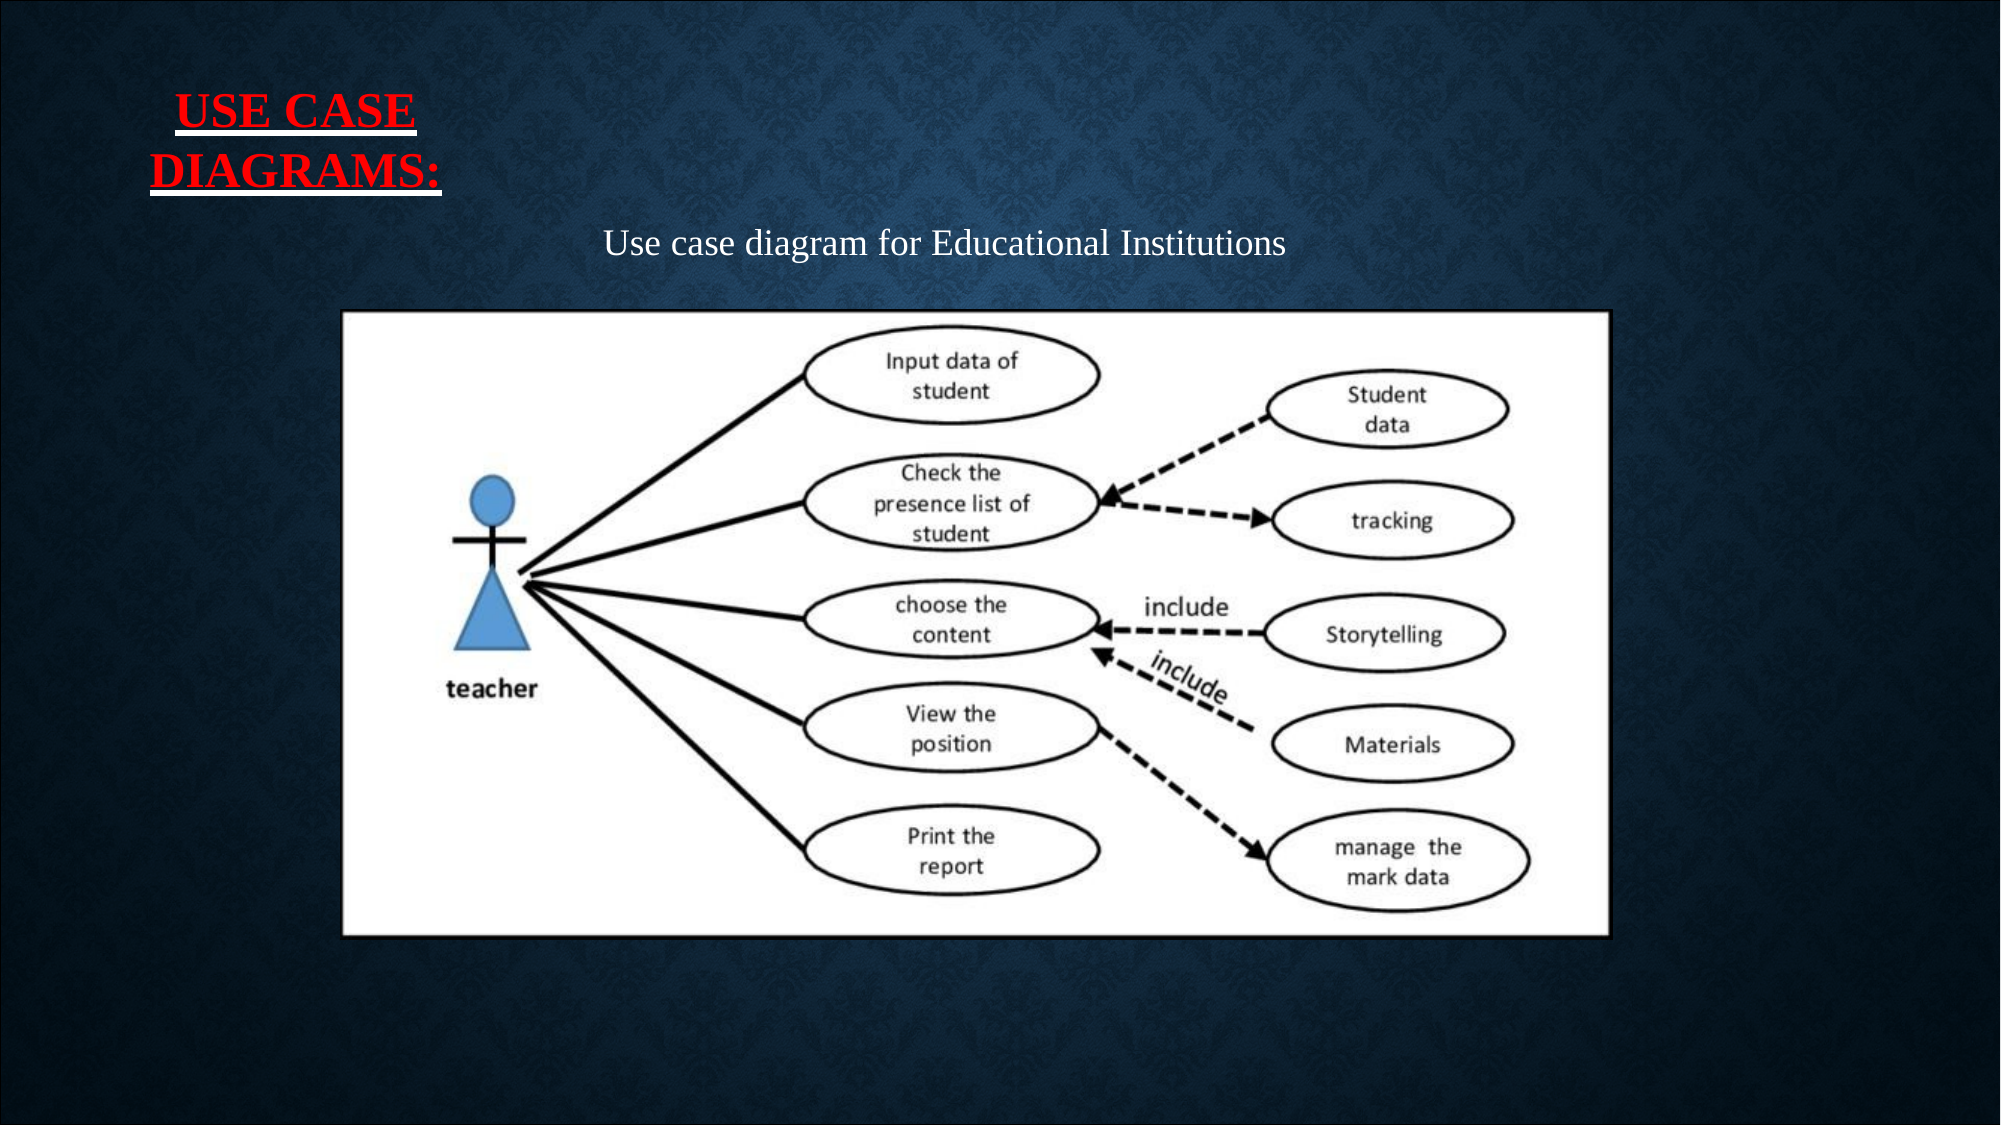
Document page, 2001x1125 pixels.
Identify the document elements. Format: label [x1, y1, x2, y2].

text_box [0, 0, 2000, 1125]
picture [339, 308, 1613, 940]
